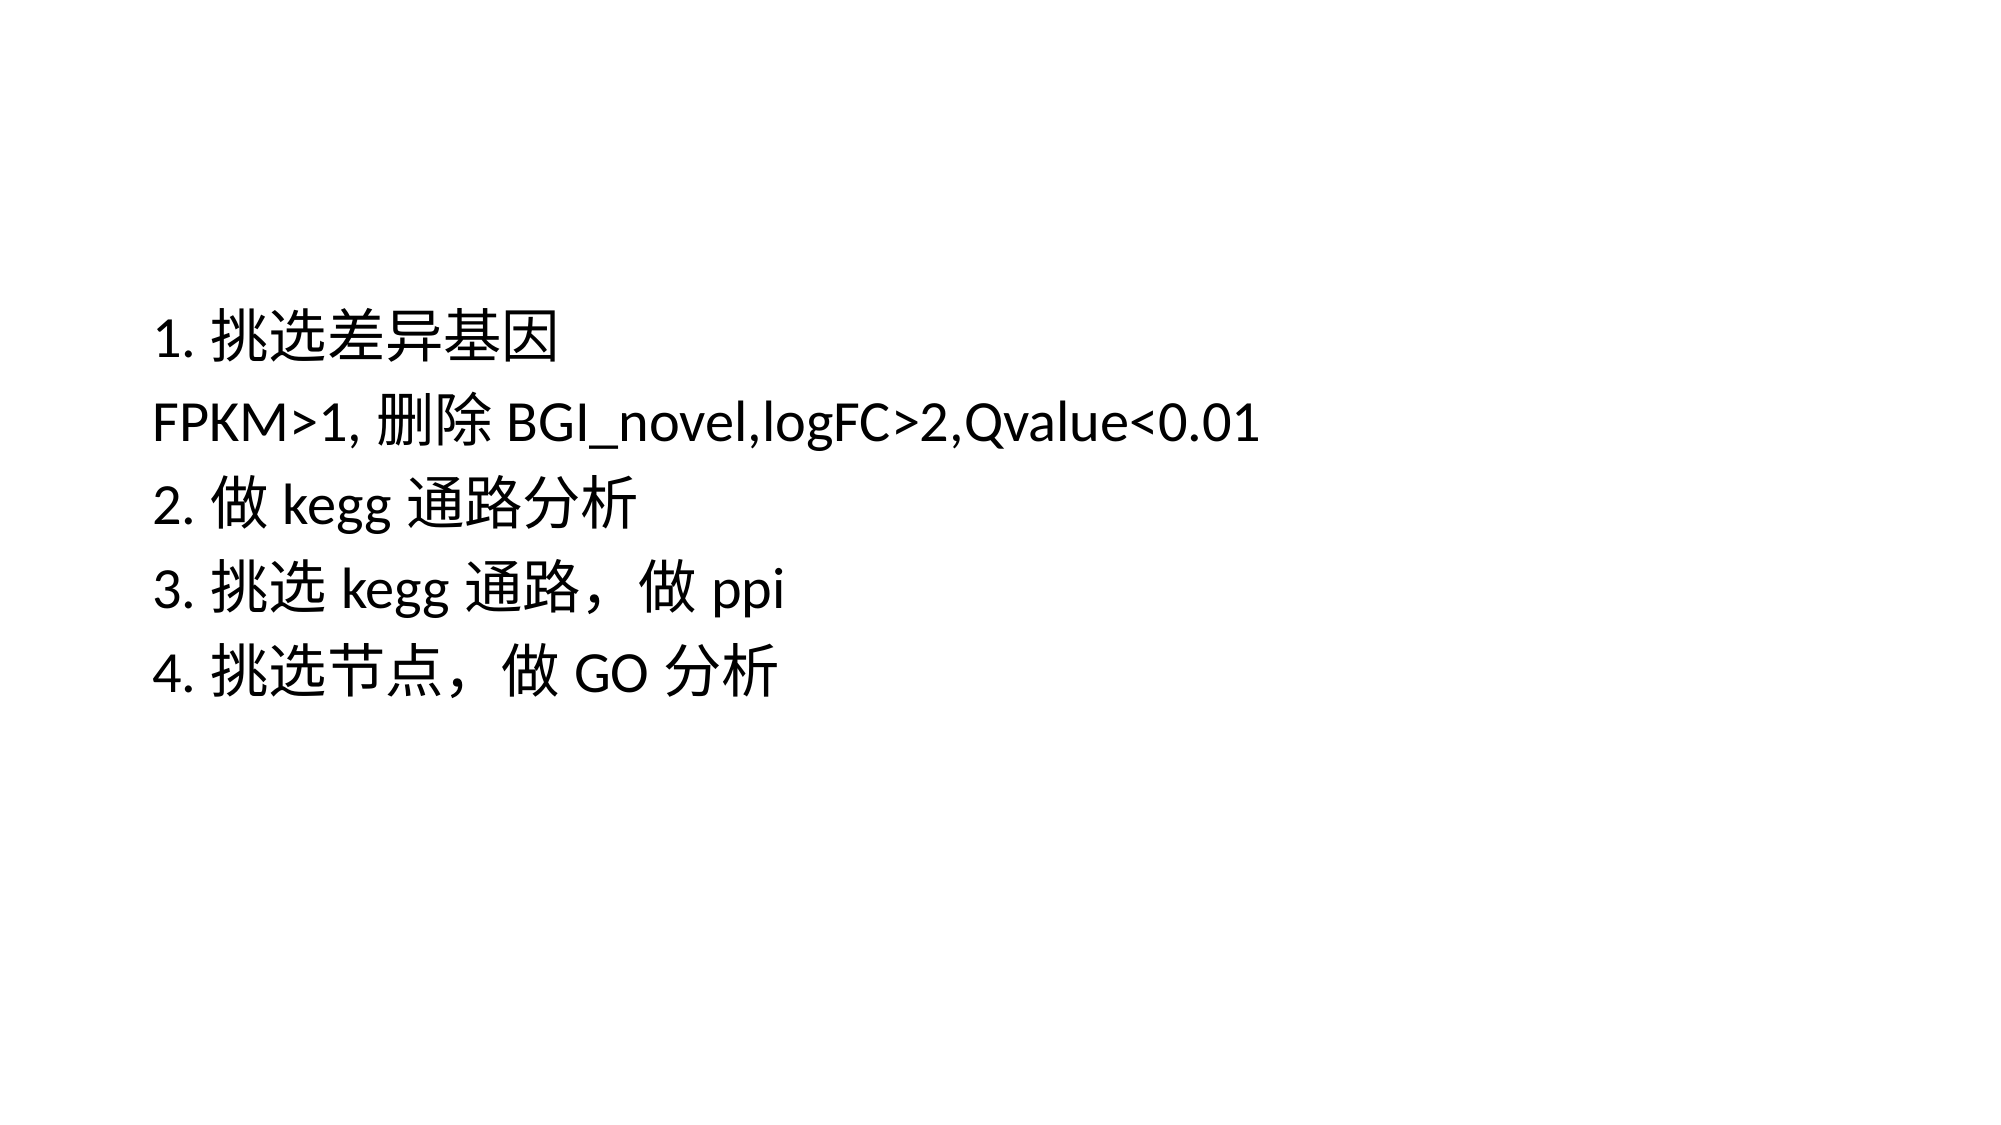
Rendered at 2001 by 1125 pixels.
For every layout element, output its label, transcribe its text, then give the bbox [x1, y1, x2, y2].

list 1.挑选差异基因 FPKM>1,删除BGI_novel,logFC>2,Qvalue<0.01 2.做kegg通路分析 3.挑选kegg通路，做ppi 4.挑选节点，做GO分析 [137, 299, 1863, 1014]
